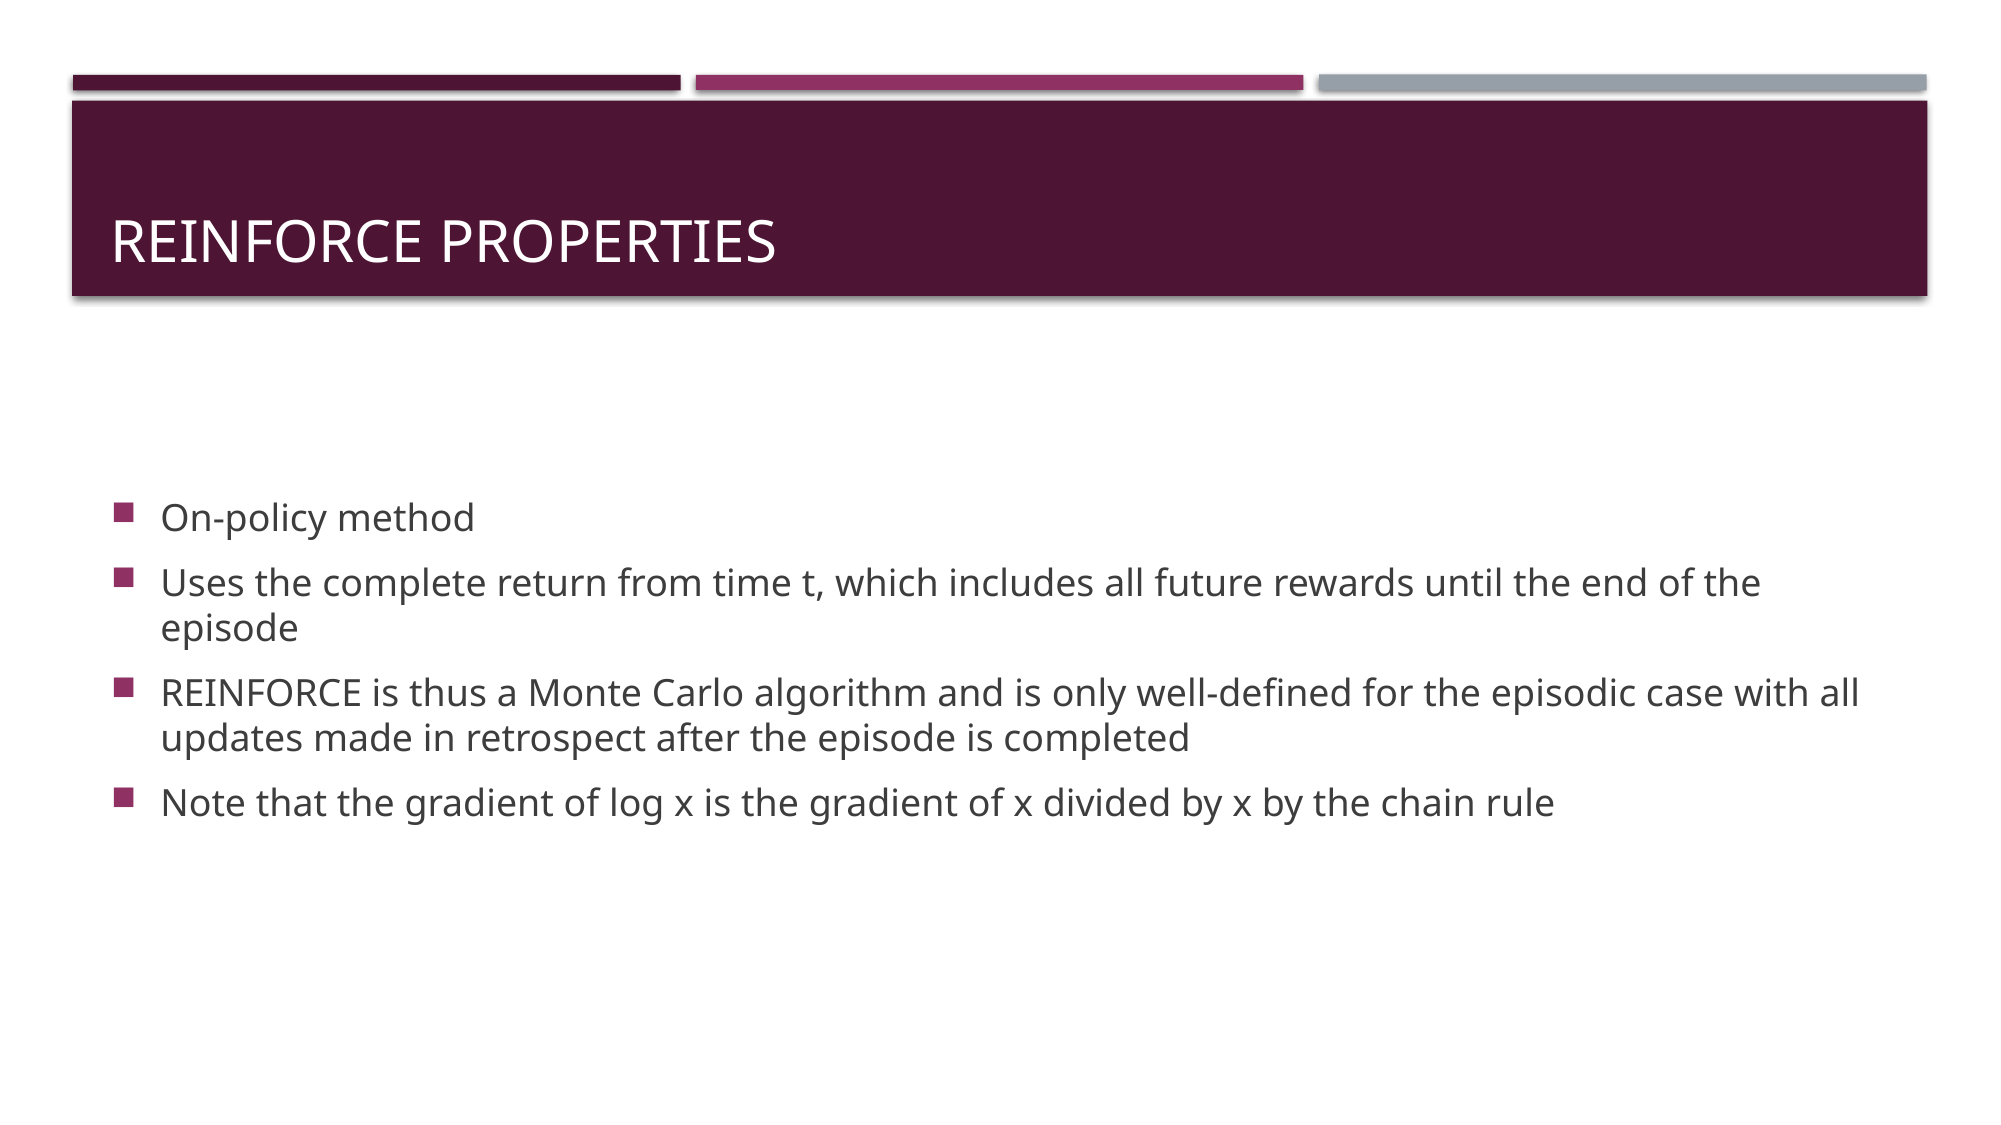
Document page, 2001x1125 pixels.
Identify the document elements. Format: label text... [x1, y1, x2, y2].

title REINFORCE Properties [95, 115, 1905, 282]
list On-policy method Uses the complete return from time t, which includes all future rewards until the end of the episode REINFORCE is thus a Monte Carlo algorithm and is only well-defined for the episodic case with all updates made in retrospect after the episode is completed Note that the gradient of log x is the gradient of x divided by x by the chain rule [95, 357, 1905, 962]
